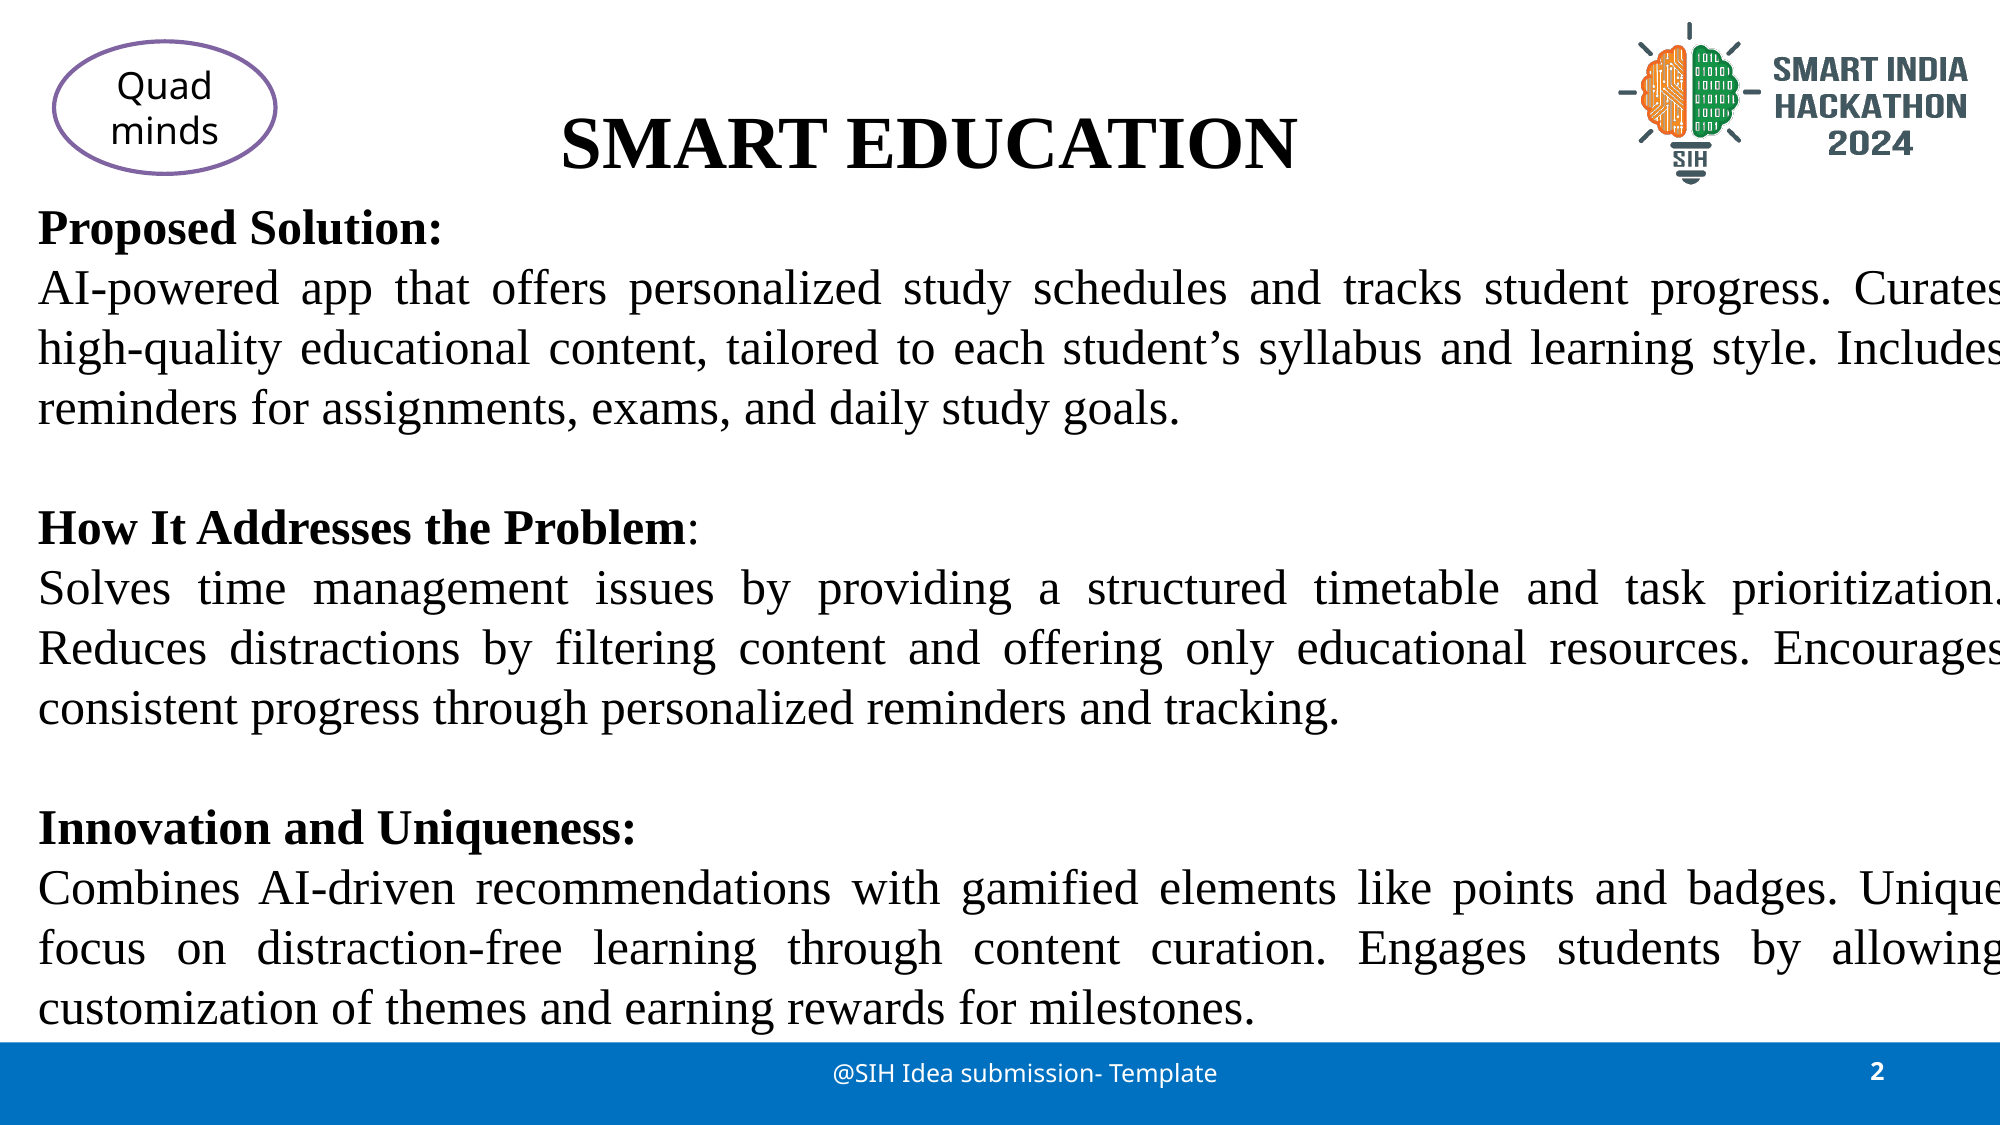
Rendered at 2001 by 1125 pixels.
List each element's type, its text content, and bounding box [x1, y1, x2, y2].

text_box Quadminds [51, 39, 278, 176]
text_box [0, 1042, 2000, 1125]
picture [1607, 13, 1977, 202]
title SMART EDUCATION [29, 0, 1831, 187]
text_box Proposed Solution: AI-powered app that offers personalized study schedules and tracks student progress. Curates high-quality educational content, tailored to each student’s syllabus and learning style. Includes reminders for assignments, exams, and daily study goals. How It Addresses the Problem: Solves time management issues by providing a structured timetable and task prioritization. Reduces distractions by filtering content and offering only educational resources. Encourages consistent progress through personalized reminders and tracking. Innovation and Uniqueness: Combines AI-driven recommendations with gamified elements like points and badges. Unique focus on distraction-free learning through content curation. Engages students by allowing customization of themes and earning rewards for milestones. [23, 187, 2000, 1043]
footer @SIH Idea submission- Template [762, 1042, 1289, 1103]
slide_number 2 [1433, 1042, 1900, 1103]
